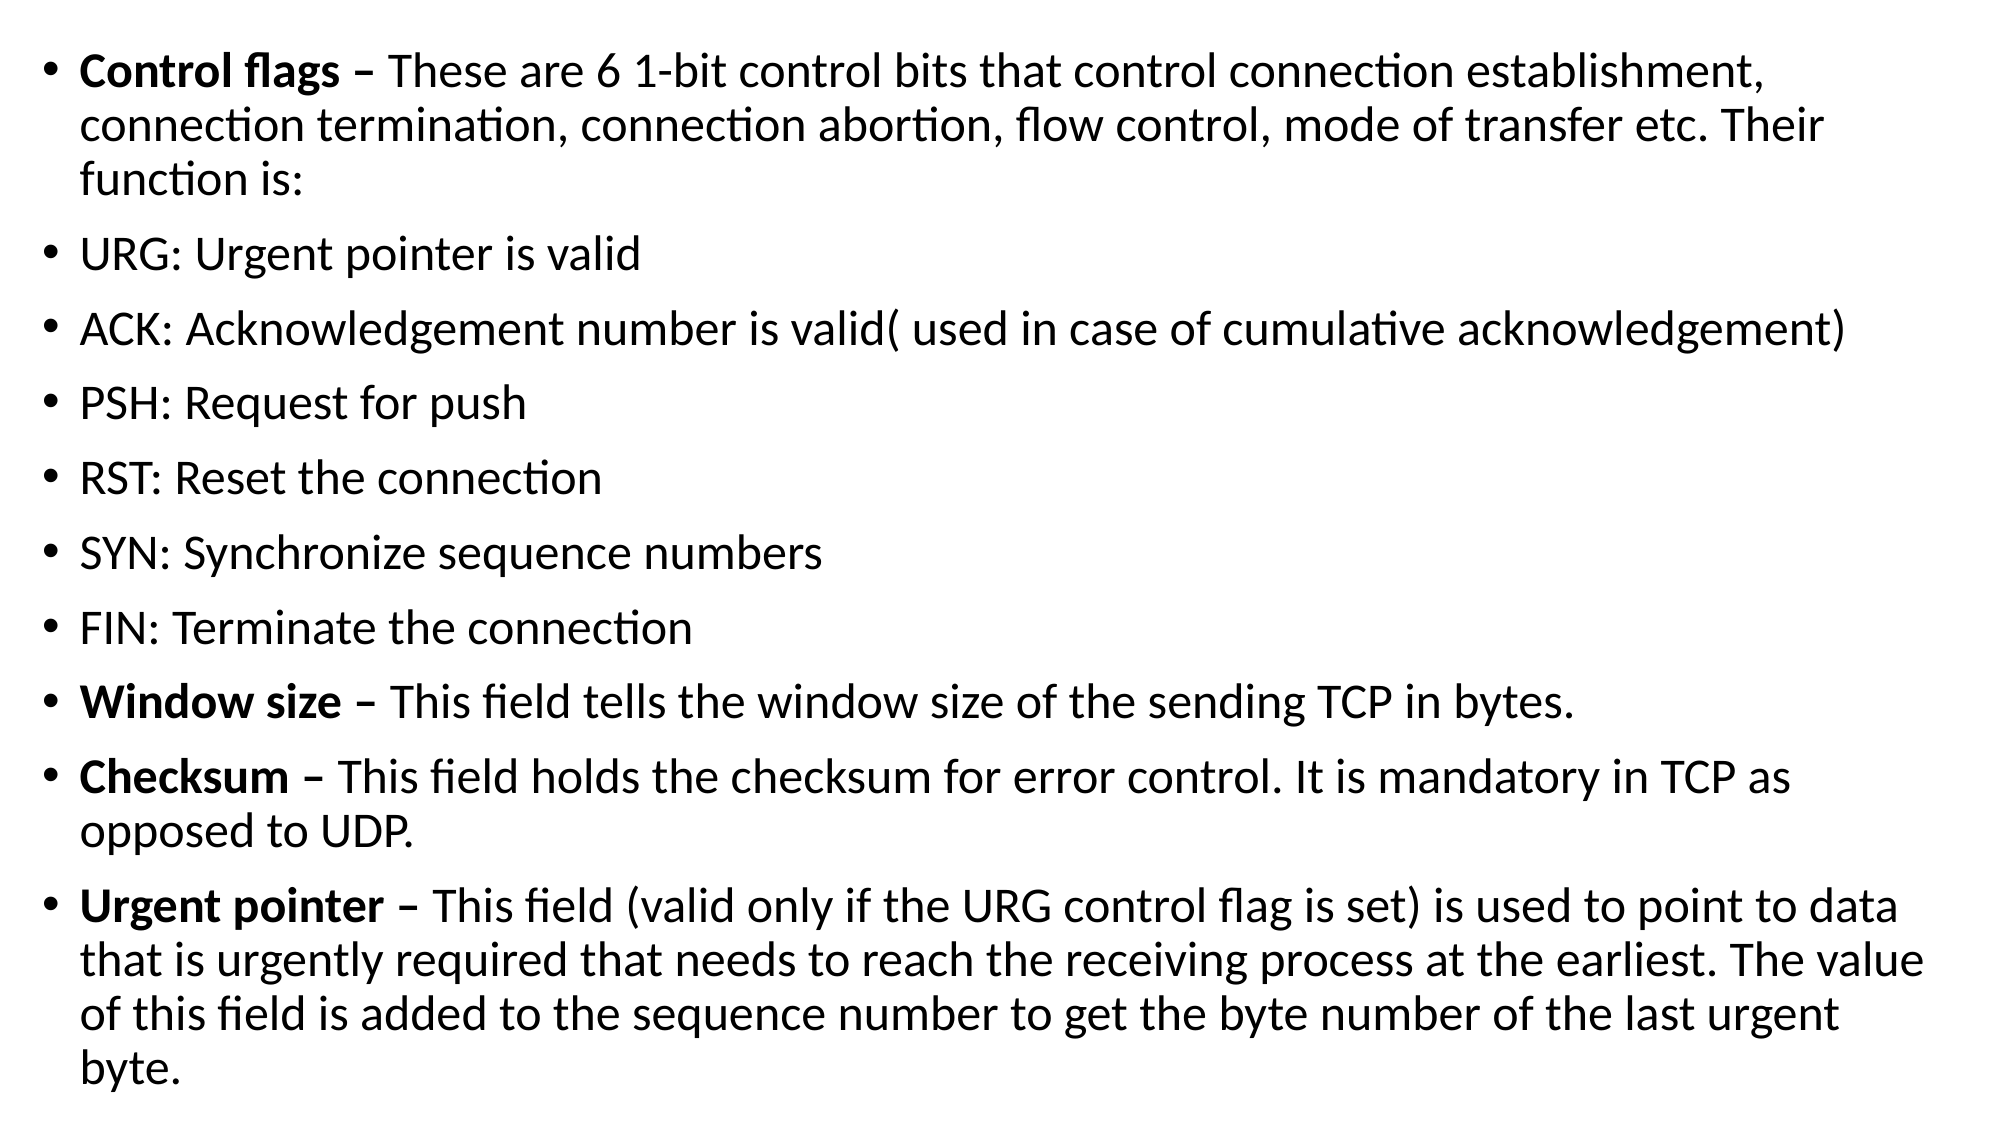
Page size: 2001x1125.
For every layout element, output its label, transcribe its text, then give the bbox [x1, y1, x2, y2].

list Control flags – These are 6 1-bit control bits that control connection establishment, connection termination, connection abortion, flow control, mode of transfer etc. Their function is: URG: Urgent pointer is valid ACK: Acknowledgement number is valid( used in case of cumulative acknowledgement) PSH: Request for push RST: Reset the connection SYN: Synchronize sequence numbers FIN: Terminate the connection Window size – This field tells the window size of the sending TCP in bytes. Checksum – This field holds the checksum for error control. It is mandatory in TCP as opposed to UDP. Urgent pointer – This field (valid only if the URG control flag is set) is used to point to data that is urgently required that needs to reach the receiving process at the earliest. The value of this field is added to the sequence number to get the byte number of the last urgent byte. [26, 36, 1969, 1100]
